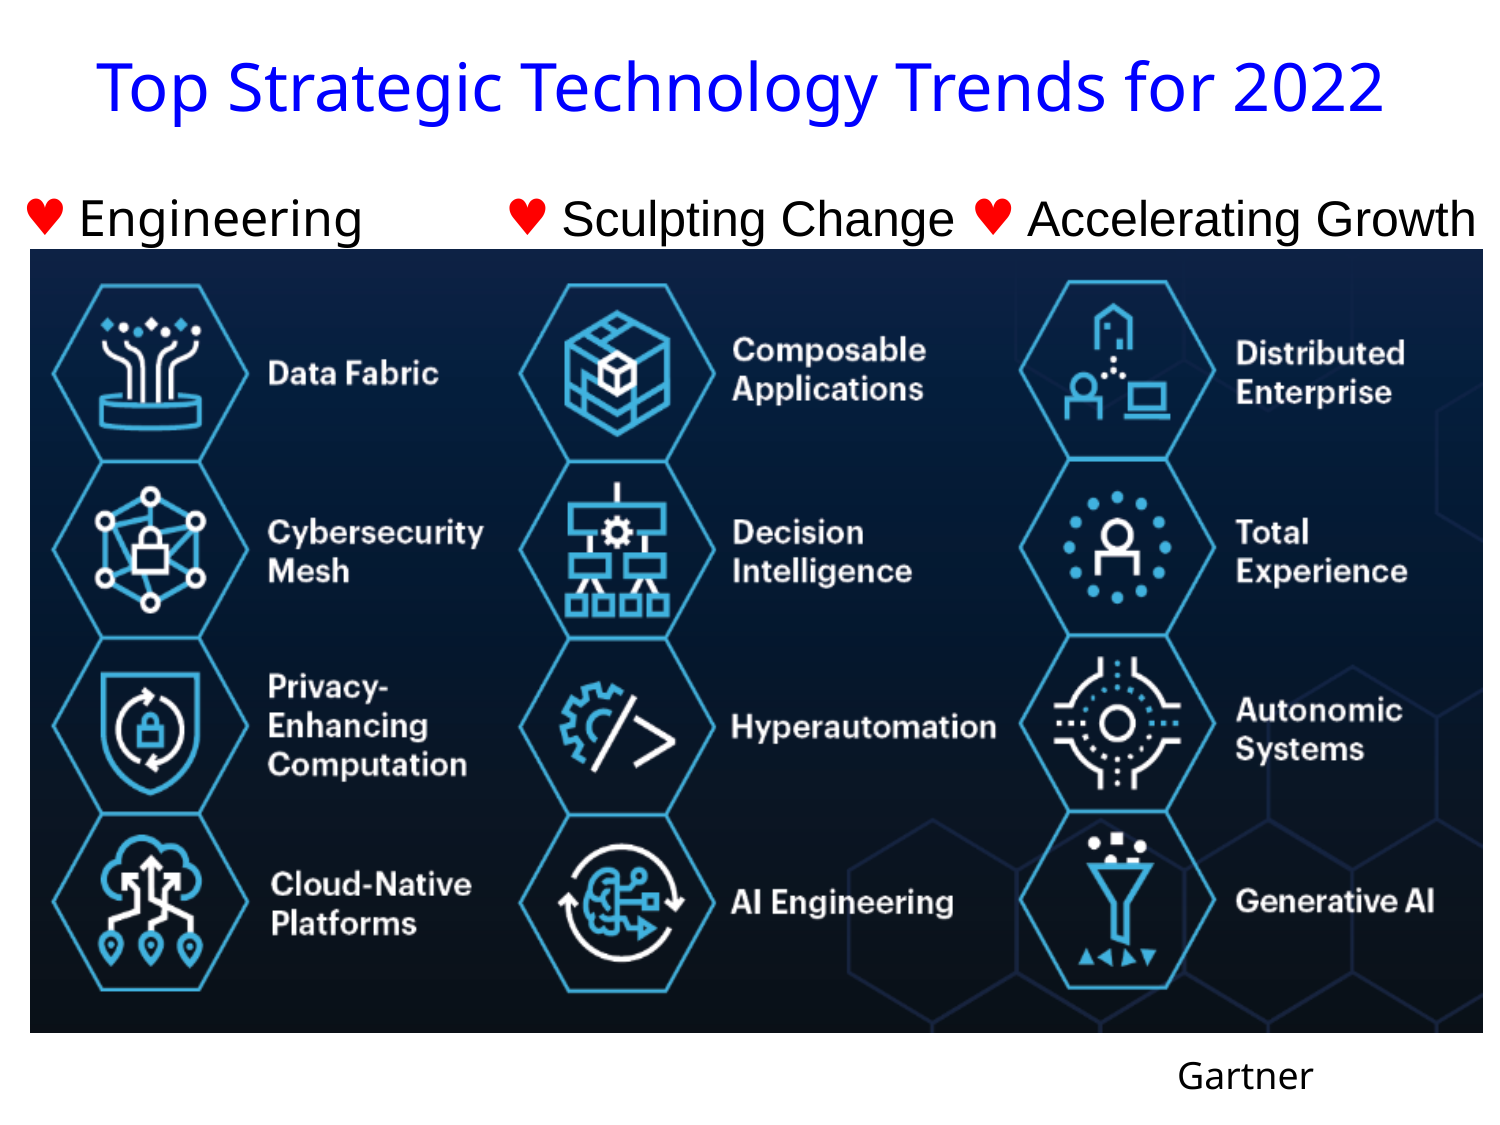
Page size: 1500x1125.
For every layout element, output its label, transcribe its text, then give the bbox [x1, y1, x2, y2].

title Top Strategic Technology Trends for 2022 [30, 33, 1471, 138]
text_box Accelerating Growth [955, 178, 1495, 266]
text_box Gartner [1162, 1044, 1339, 1105]
list Engineering Trust [7, 178, 490, 250]
picture [30, 249, 1483, 1034]
text_box Sculpting Change [490, 178, 955, 247]
